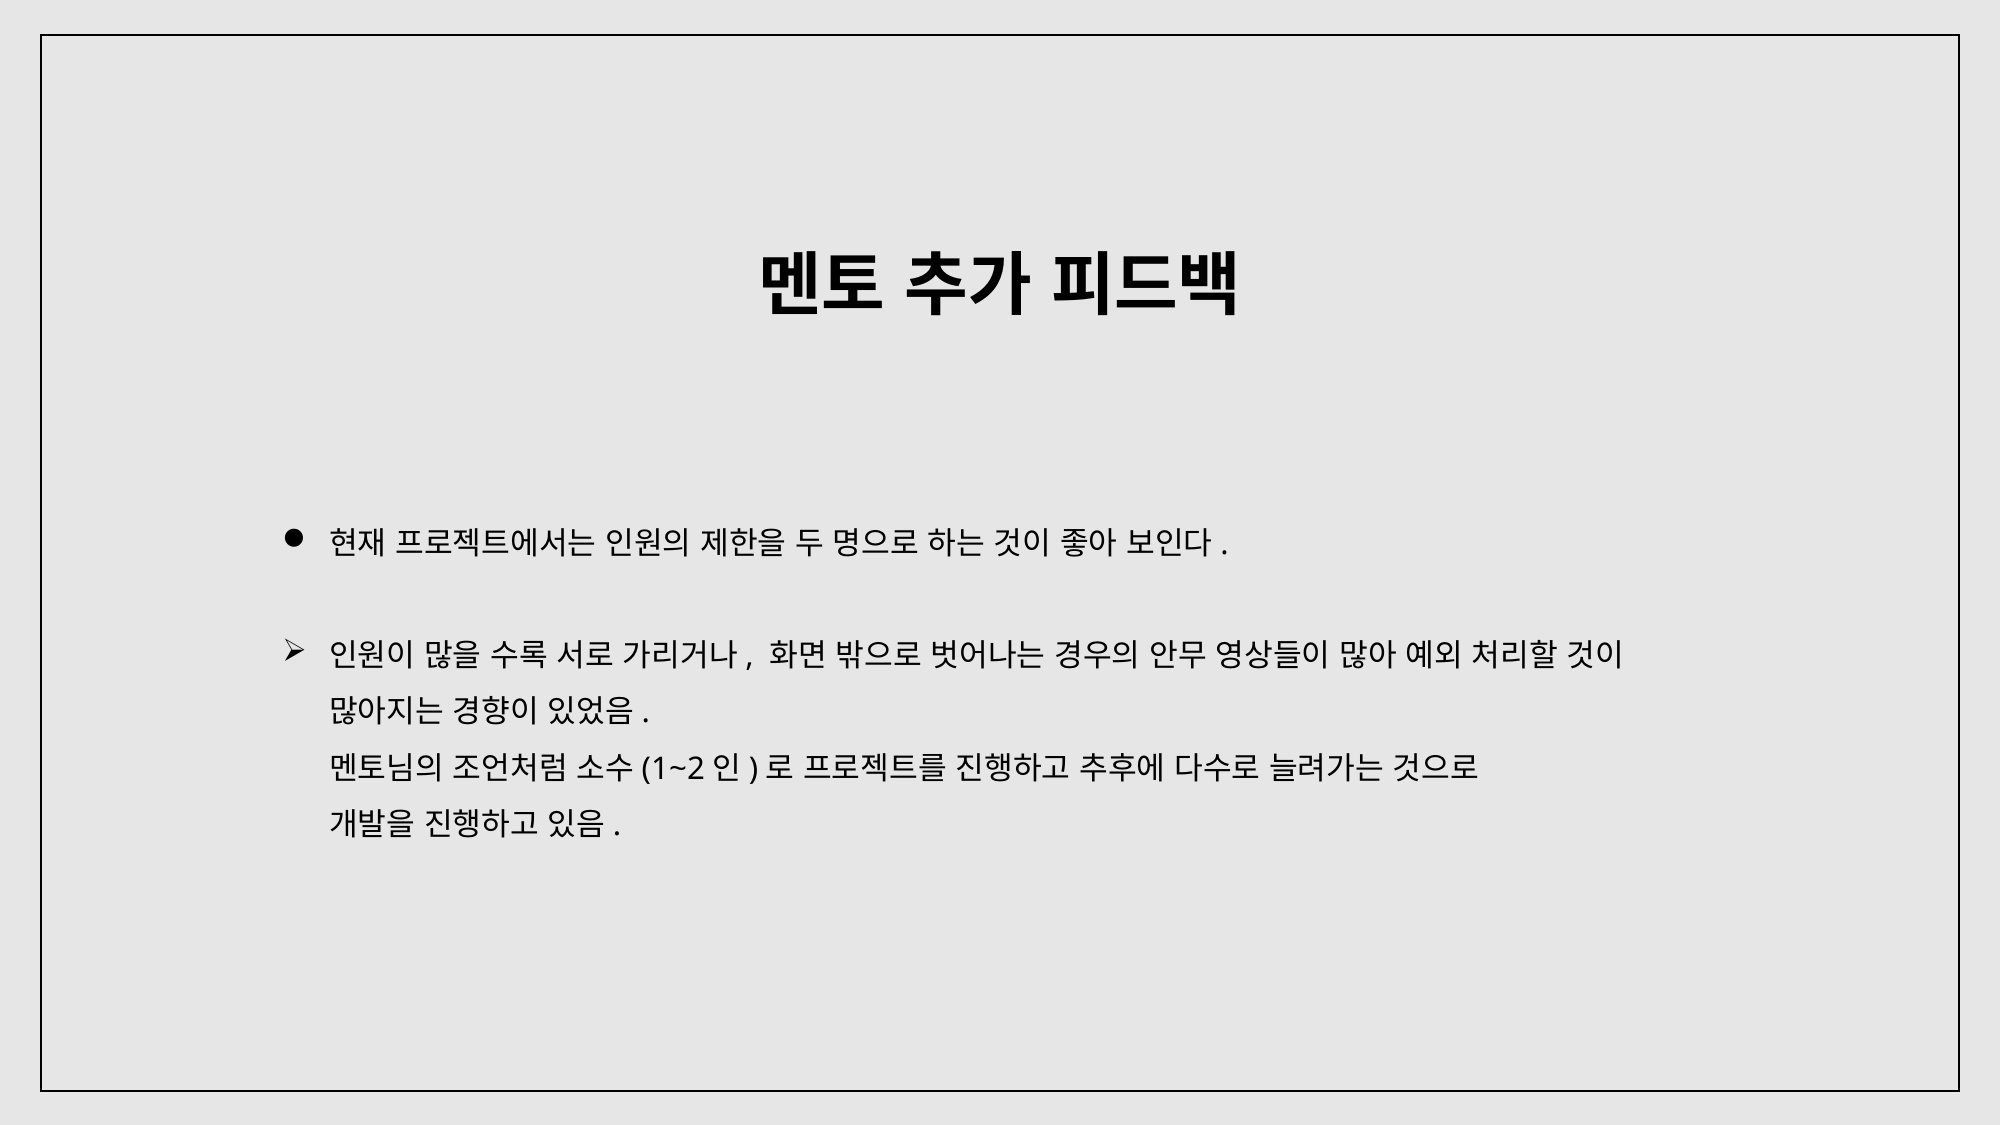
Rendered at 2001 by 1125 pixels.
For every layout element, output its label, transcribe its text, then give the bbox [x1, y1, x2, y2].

text_box 현재 프로젝트에서는 인원의 제한을 두 명으로 하는 것이 좋아 보인다. 인원이 많을 수록 서로 가리거나, 화면 밖으로 벗어나는 경우의 안무 영상들이 많아 예외 처리할 것이 많아지는 경향이 있었음. 멘토님의 조언처럼 소수(1~2인)로 프로젝트를 진행하고 추후에 다수로 늘려가는 것으로 개발을 진행하고 있음. [267, 489, 1777, 990]
text_box [40, 34, 1960, 1092]
text_box 멘토 추가 피드백 [518, 184, 1482, 340]
